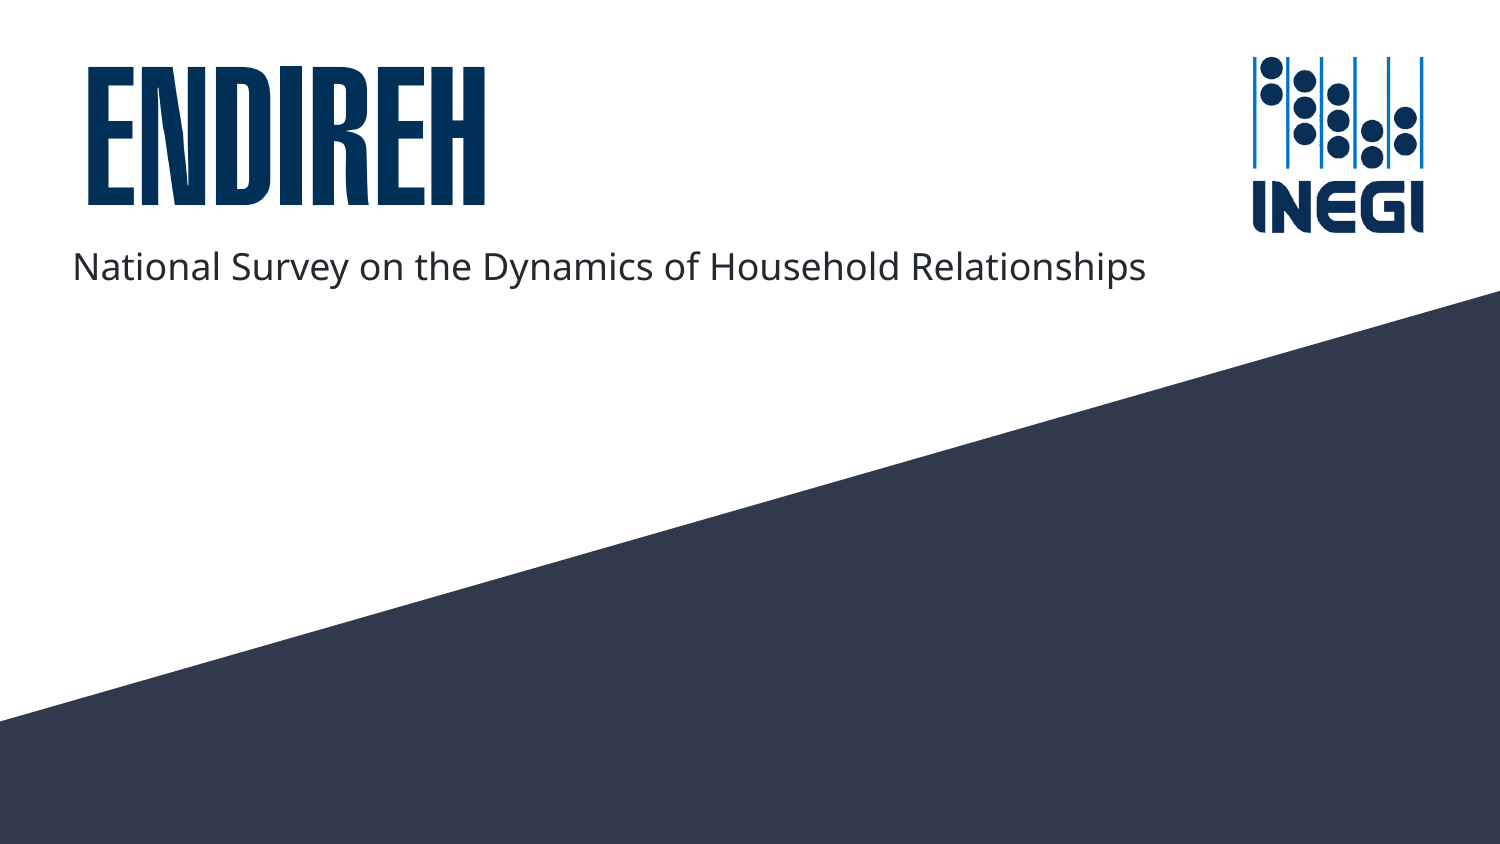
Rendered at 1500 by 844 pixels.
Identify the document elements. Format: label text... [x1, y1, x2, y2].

picture [29, 33, 521, 229]
subtitle National Survey on the Dynamics of Household Relationships [37, 221, 1183, 311]
picture [1230, 33, 1445, 257]
